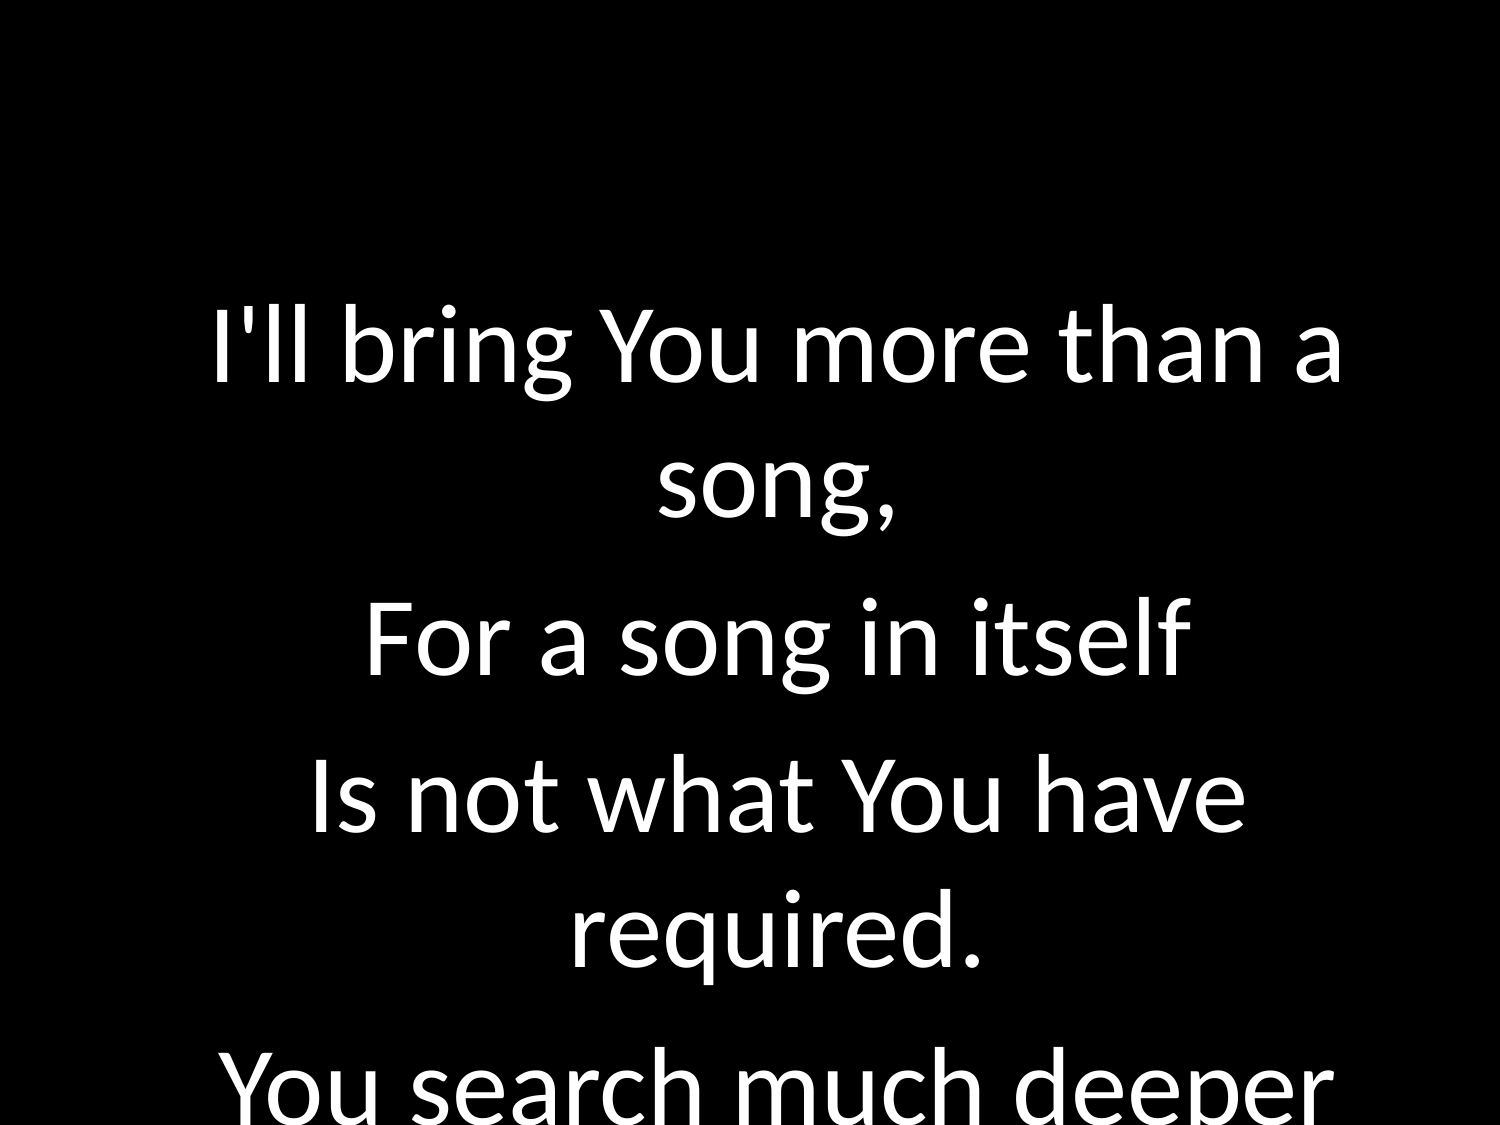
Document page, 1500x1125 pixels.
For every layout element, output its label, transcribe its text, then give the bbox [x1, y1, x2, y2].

list I'll bring You more than a song, For a song in itself Is not what You have required. You search much deeper within [75, 262, 1425, 1005]
